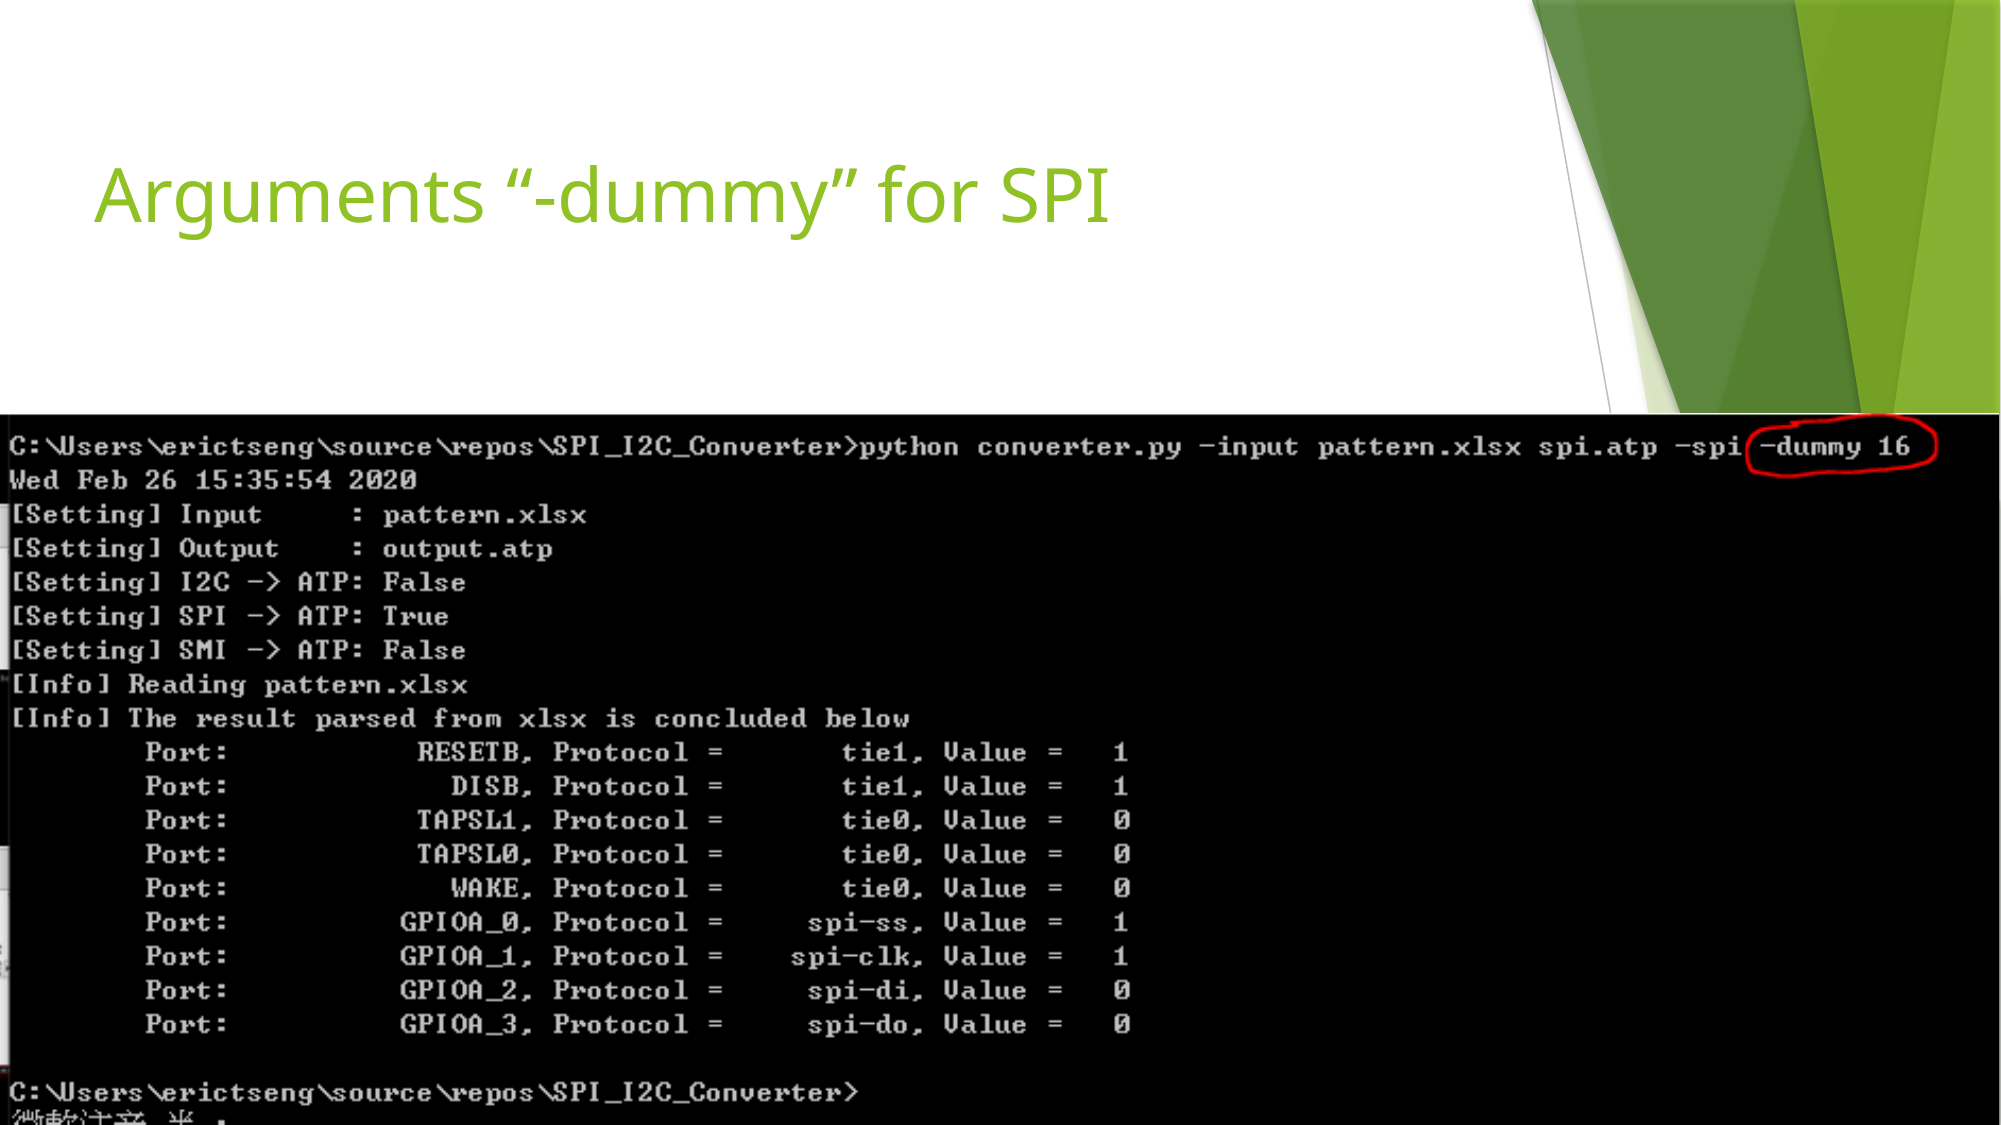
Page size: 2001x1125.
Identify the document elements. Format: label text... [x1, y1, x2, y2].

picture [0, 412, 2000, 1125]
title Arguments “-dummy” for SPI [79, 140, 1490, 357]
